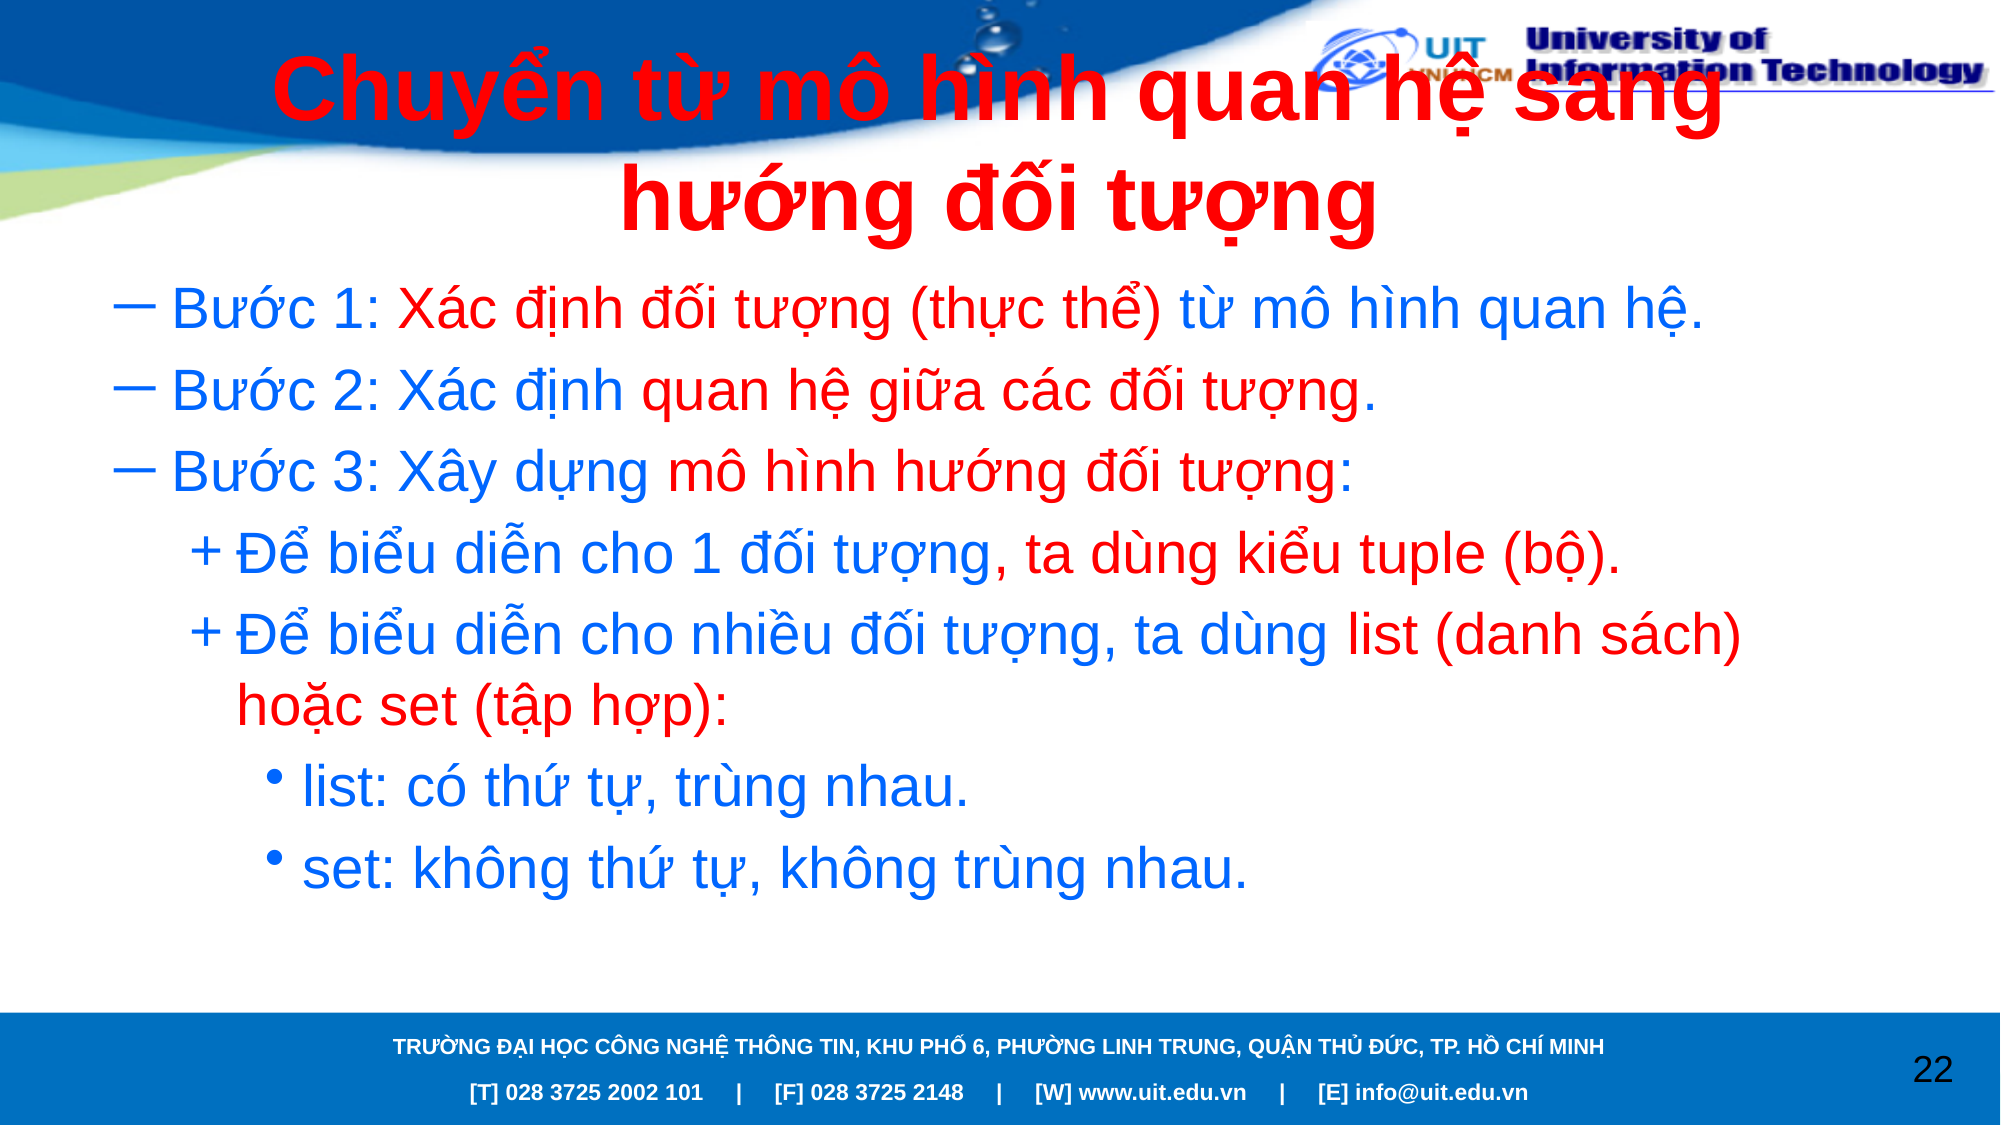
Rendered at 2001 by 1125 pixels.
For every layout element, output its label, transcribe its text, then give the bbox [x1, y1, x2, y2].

title Chuyển từ mô hình quan hệ sang hướng đối tượng [99, 45, 1900, 233]
list Bước 1: Xác định đối tượng (thực thể) từ mô hình quan hệ. Bước 2: Xác định quan hệ giữa các đối tượng. Bước 3: Xây dựng mô hình hướng đối tượng: Để biểu diễn cho 1 đối tượng, ta dùng kiểu tuple (bộ). Để biểu diễn cho nhiều đối tượng, ta dùng list (danh sách) hoặc set (tập hợp): list: có thứ tự, trùng nhau. set: không thứ tự, không trùng nhau. [99, 262, 1900, 1005]
picture [0, 0, 2001, 1125]
